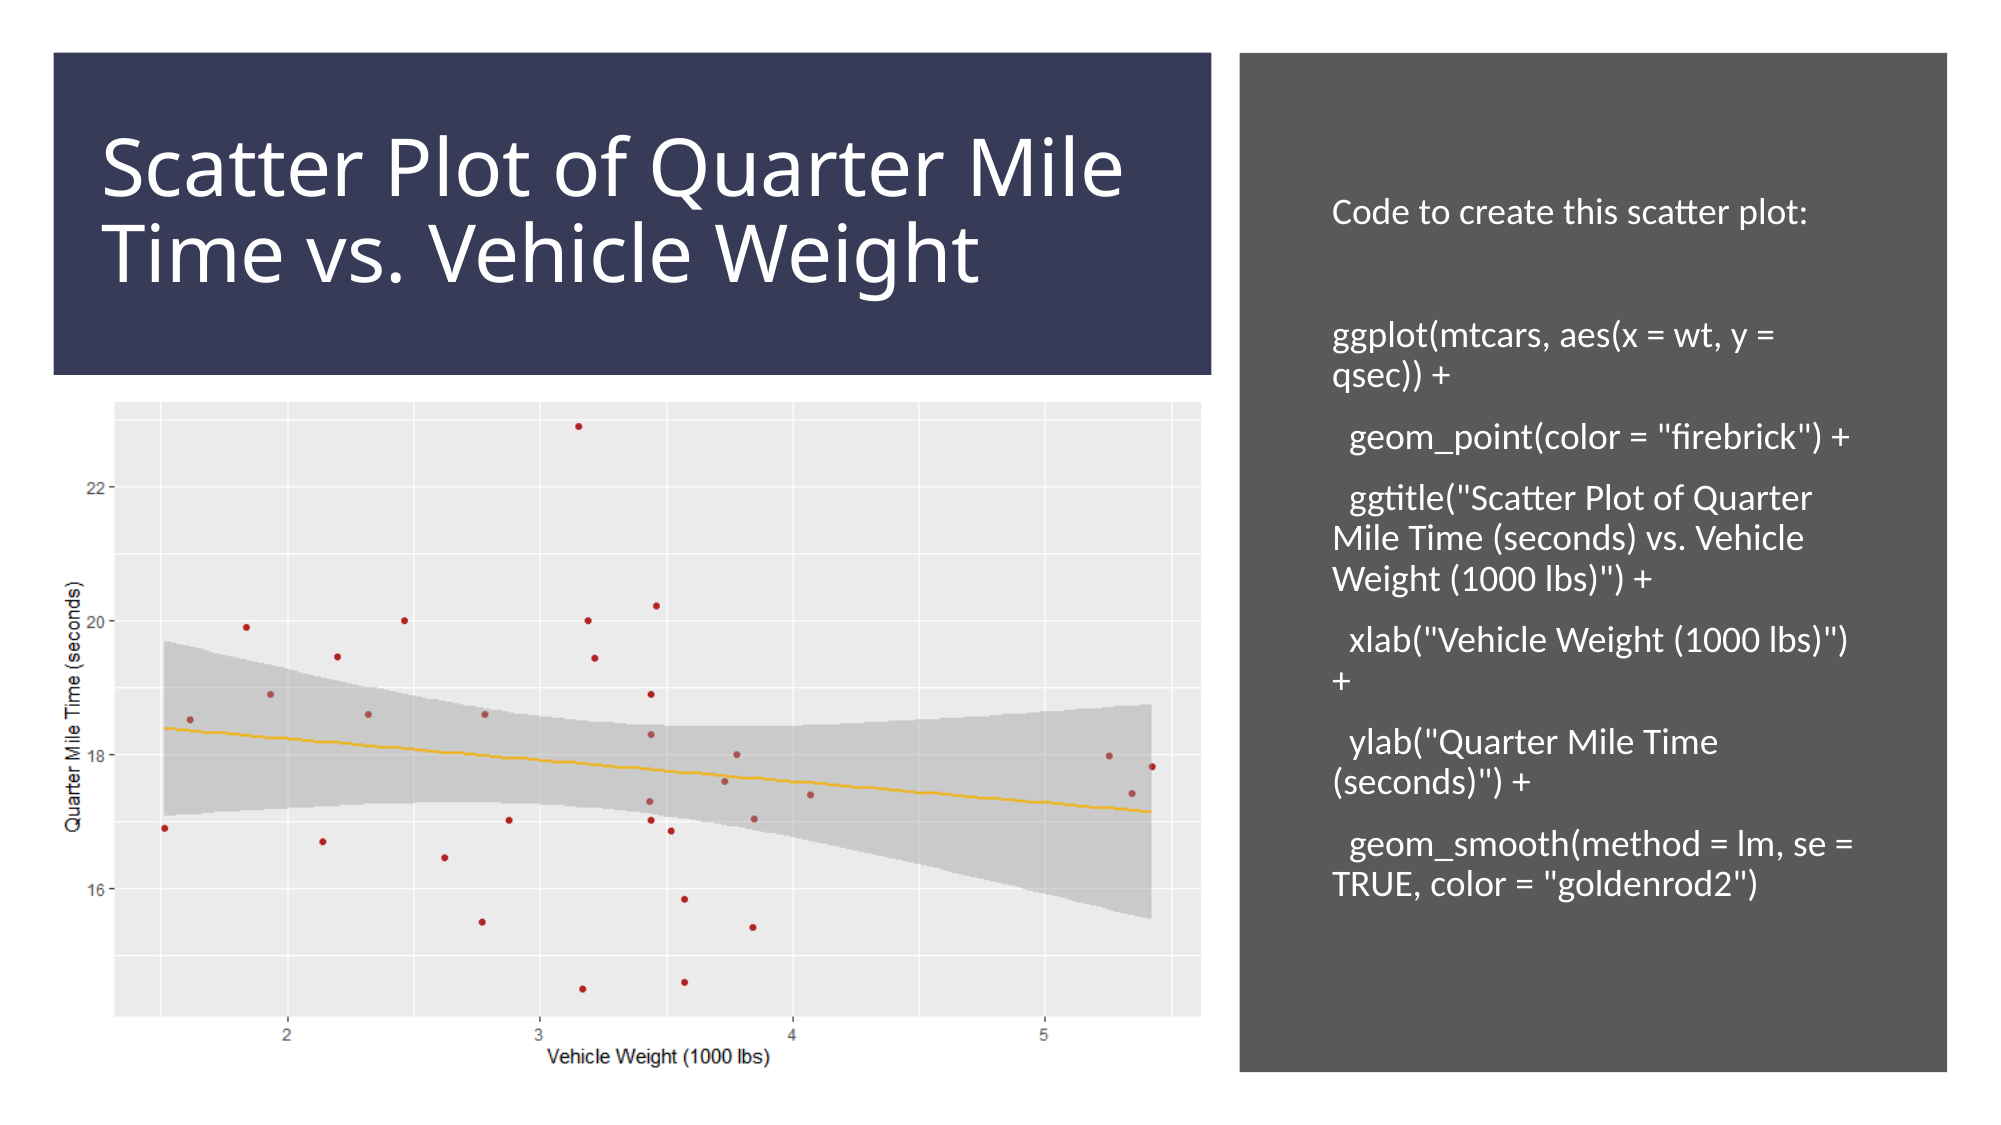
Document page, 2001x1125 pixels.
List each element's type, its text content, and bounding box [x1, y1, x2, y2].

picture [53, 402, 1212, 1072]
list Code to create this scatter plot: ggplot(mtcars, aes(x = wt, y = qsec)) + geom_point(color = "firebrick") + ggtitle("Scatter Plot of Quarter Mile Time (seconds) vs. Vehicle Weight (1000 lbs)") + xlab("Vehicle Weight (1000 lbs)") + ylab("Quarter Mile Time (seconds)") + geom_smooth(method = lm, se = TRUE, color = "goldenrod2") [1317, 150, 1879, 947]
text_box [53, 52, 1212, 376]
title Scatter Plot of Quarter Mile Time vs. Vehicle Weight [85, 80, 1168, 348]
text_box [1239, 52, 1948, 1073]
